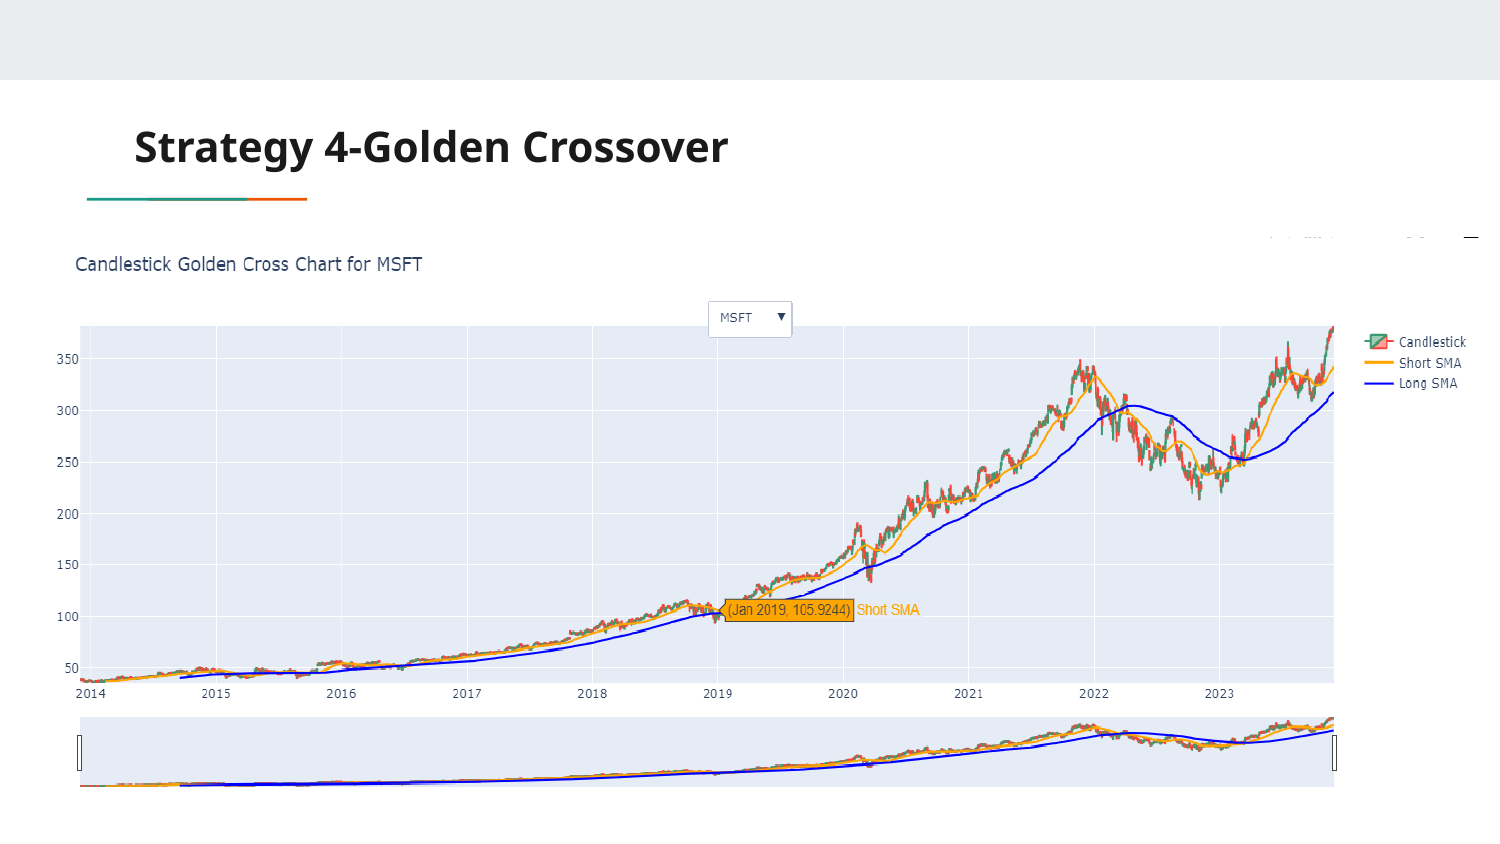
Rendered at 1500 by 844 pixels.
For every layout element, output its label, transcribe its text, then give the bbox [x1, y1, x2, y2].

title Strategy 4-Golden Crossover [119, 102, 1381, 191]
picture [32, 237, 1483, 832]
